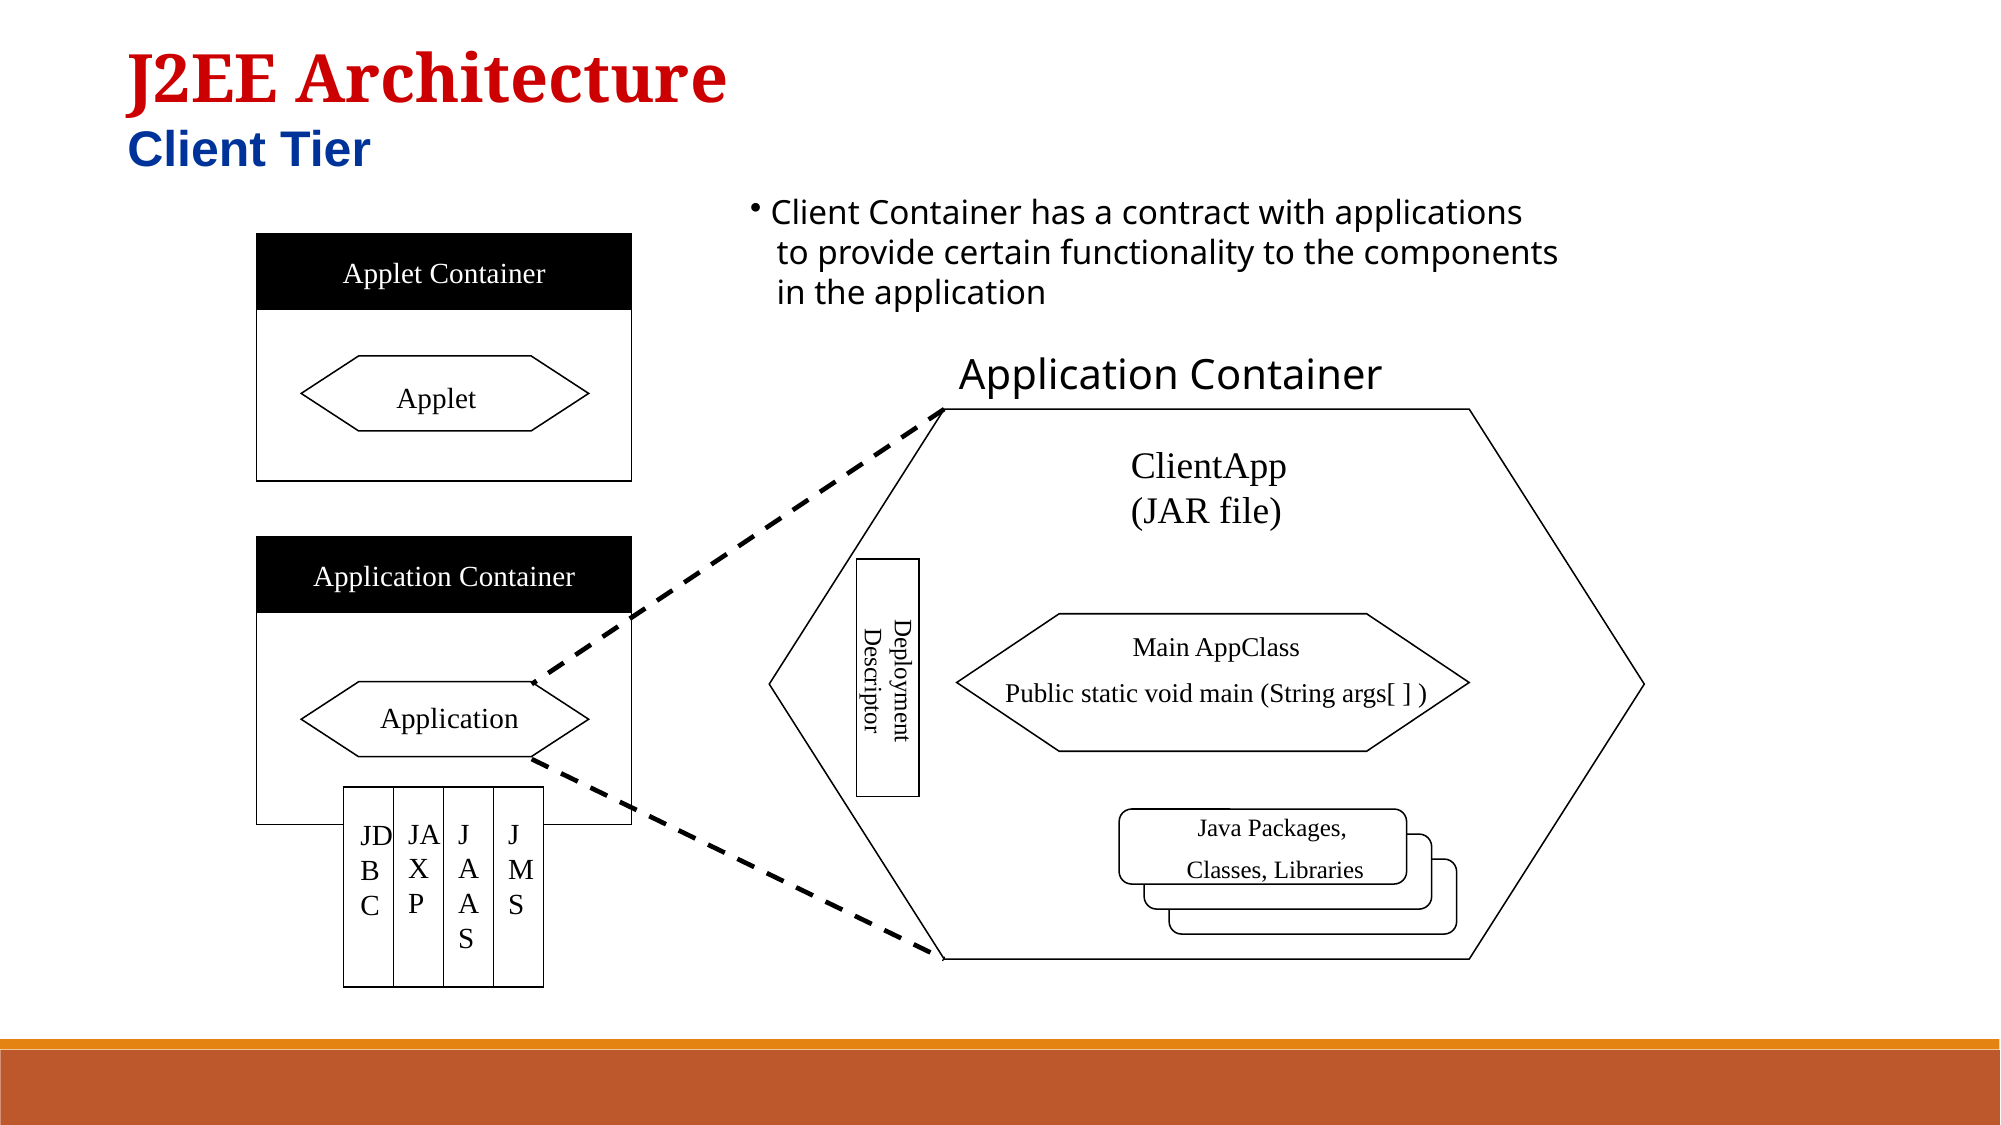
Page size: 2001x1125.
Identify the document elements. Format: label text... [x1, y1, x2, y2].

text_box [769, 409, 1645, 960]
text_box [856, 559, 920, 599]
text_box JDBC [345, 809, 393, 929]
text_box [301, 355, 589, 431]
text_box [856, 763, 920, 797]
text_box JAXP [393, 807, 443, 928]
text_box [443, 787, 494, 807]
text_box Application [365, 691, 570, 742]
text_box Applet Container [256, 234, 632, 309]
text_box Application Container [944, 346, 1432, 409]
text_box [1005, 715, 1421, 752]
text_box Client Container has a contract with applications to provide certain functionality to the components in the application [735, 184, 1584, 319]
text_box J M S [493, 808, 534, 928]
text_box [393, 928, 443, 988]
text_box [1048, 613, 1378, 621]
text_box [301, 681, 554, 757]
text_box JAAS [443, 807, 494, 963]
text_box [494, 787, 544, 988]
text_box Applet [381, 371, 503, 422]
text_box [256, 612, 632, 825]
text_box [1118, 808, 1458, 935]
text_box [443, 963, 494, 988]
text_box [343, 787, 393, 988]
text_box Main AppClass Public static void main (String args[ ] ) [966, 621, 1467, 715]
text_box J2EE Architecture Client Tier [112, 12, 1388, 200]
text_box ClientApp (JAR file) [1116, 434, 1354, 539]
text_box [956, 676, 966, 689]
text_box [393, 787, 443, 807]
text_box Application Container [256, 537, 632, 612]
text_box [570, 707, 589, 732]
text_box [256, 309, 632, 481]
text_box Deployment Descriptor [852, 599, 928, 763]
